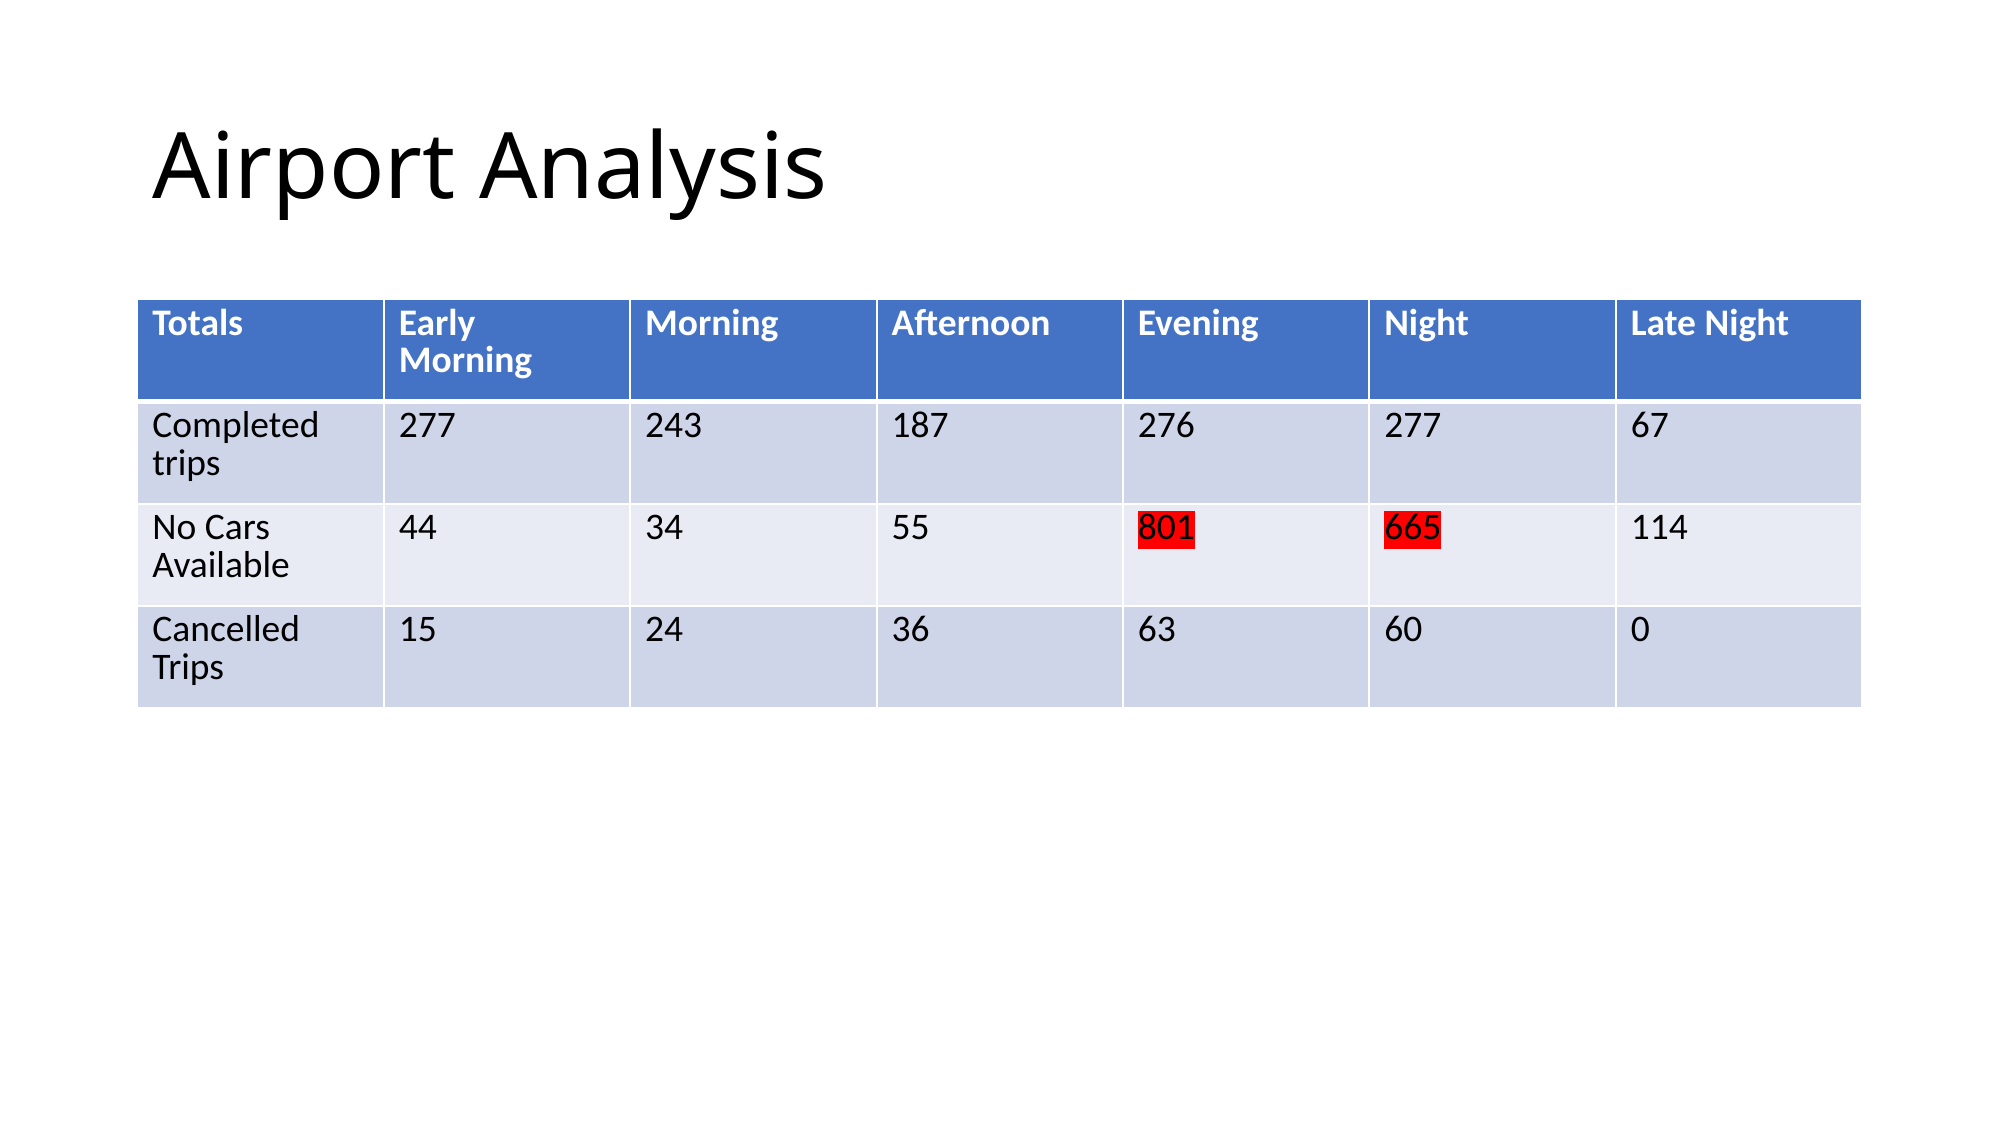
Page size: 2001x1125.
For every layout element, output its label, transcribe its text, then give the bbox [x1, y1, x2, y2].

table_cell 0 [1617, 607, 1861, 707]
table_header Early Morning [385, 300, 629, 399]
table_cell 277 [385, 404, 629, 503]
table_cell 114 [1617, 505, 1861, 605]
table_cell 60 [1370, 607, 1615, 707]
table_cell 187 [878, 404, 1122, 503]
table_cell 277 [1370, 404, 1615, 503]
table_cell 44 [385, 505, 629, 605]
table_header Night [1370, 300, 1615, 399]
table_header Late Night [1617, 300, 1861, 399]
title Airport Analysis [137, 59, 1863, 278]
table_cell Completed trips [138, 404, 383, 503]
table_header Afternoon [878, 300, 1122, 399]
table_cell 55 [878, 505, 1122, 605]
table_header Morning [631, 300, 876, 399]
table_header Totals [138, 300, 383, 399]
table_cell 36 [878, 607, 1122, 707]
table_cell 63 [1124, 607, 1368, 707]
table_cell No Cars Available [138, 505, 383, 605]
table_cell 276 [1124, 404, 1368, 503]
table_cell 243 [631, 404, 876, 503]
table_header Evening [1124, 300, 1368, 399]
table_cell Cancelled Trips [138, 607, 383, 707]
table_cell 34 [631, 505, 876, 605]
table_cell 801 [1124, 505, 1368, 605]
table_cell 15 [385, 607, 629, 707]
table_cell 665 [1370, 505, 1615, 605]
table_cell 67 [1617, 404, 1861, 503]
table_cell 24 [631, 607, 876, 707]
